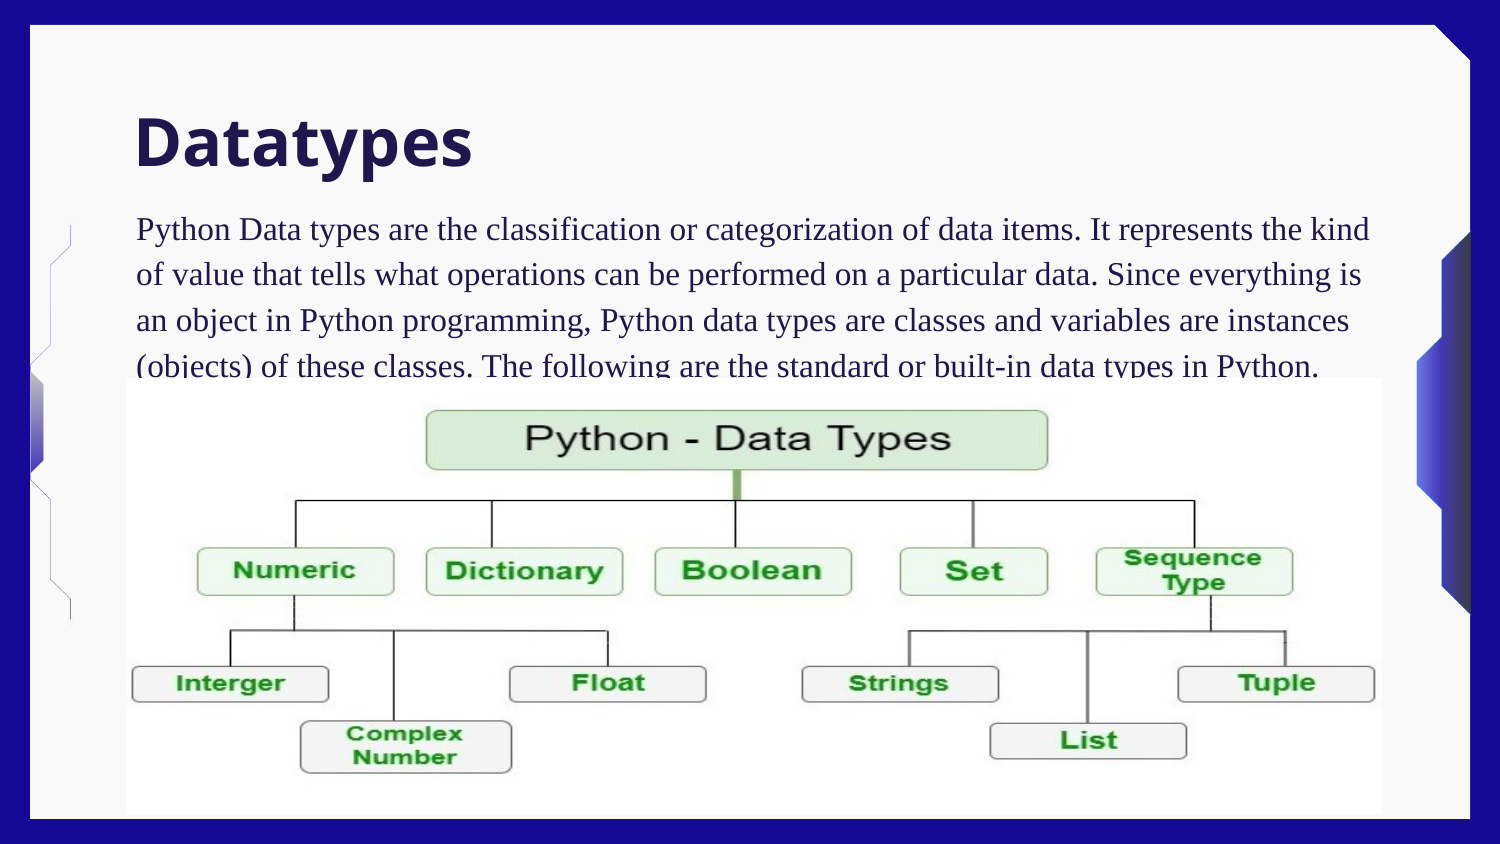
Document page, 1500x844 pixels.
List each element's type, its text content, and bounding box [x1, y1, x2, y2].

list Python Data types are the classification or categorization of data items. It represents the kind of value that tells what operations can be performed on a particular data. Since everything is an object in Python programming, Python data types are classes and variables are instances (objects) of these classes. The following are the standard or built-in data types in Python. [98, 185, 1416, 805]
title Datatypes [118, 72, 1382, 167]
picture [20, 220, 96, 625]
picture [1416, 220, 1471, 624]
picture [127, 378, 1383, 815]
